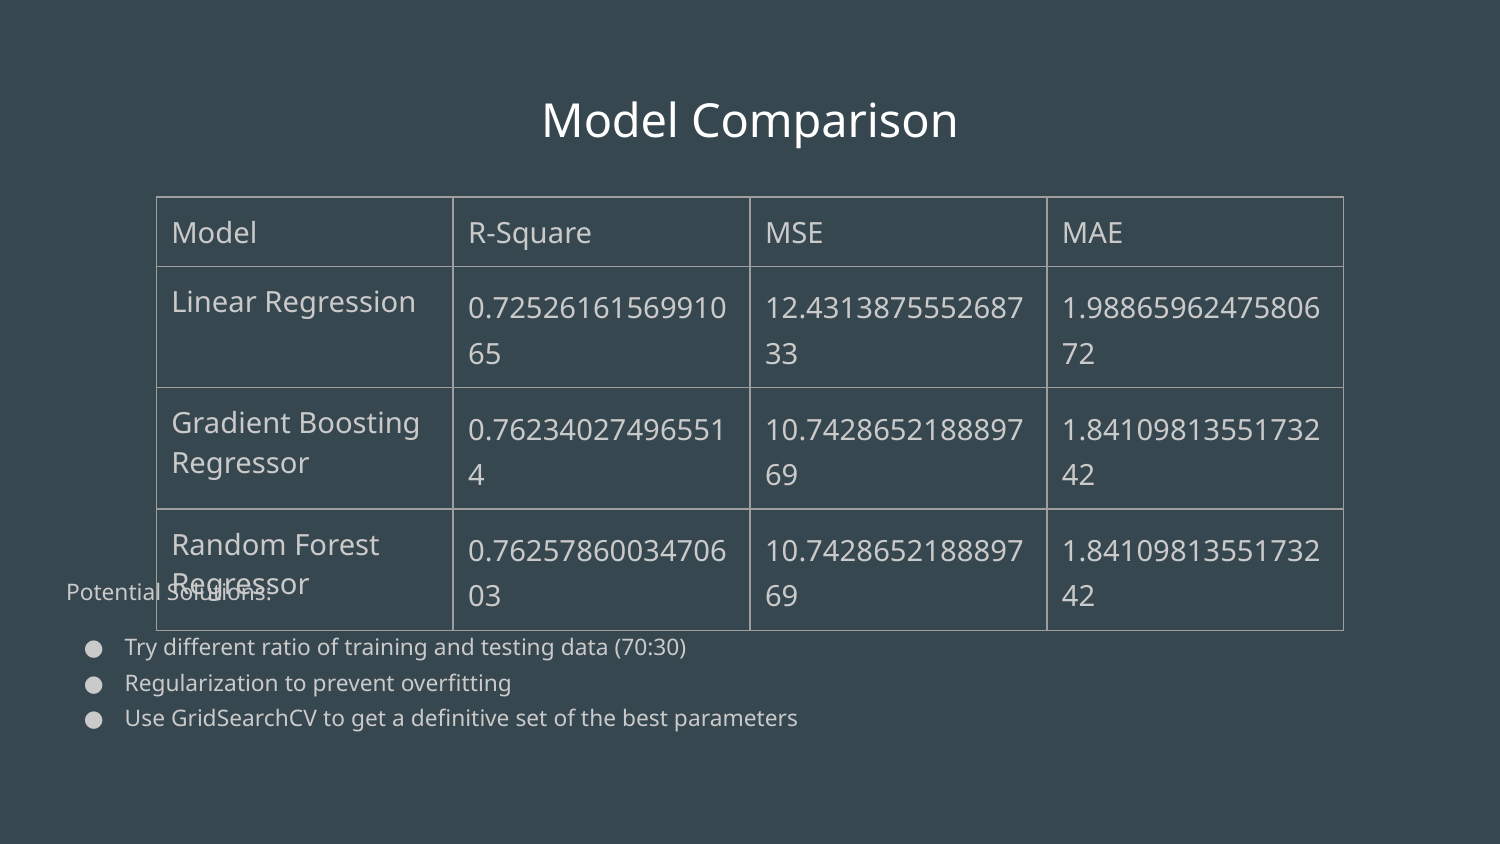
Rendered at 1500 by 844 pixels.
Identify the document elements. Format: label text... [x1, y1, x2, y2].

table_cell Linear Regression [157, 267, 452, 387]
table_cell 10.742865218889769 [751, 510, 1046, 630]
table_cell 1.9886596247580672 [1048, 267, 1343, 387]
title Model Comparison [51, 72, 1449, 167]
table_cell Random Forest Regressor [157, 510, 452, 630]
table_header R-Square [454, 198, 749, 266]
table_cell 0.7625786003470603 [454, 510, 749, 630]
table_header Model [157, 198, 452, 266]
table_cell 12.431387555268733 [751, 267, 1046, 387]
list Potential Solutions: Try different ratio of training and testing data (70:30) Regularization to prevent overfitting Use GridSearchCV to get a definitive set of the best parameters [51, 556, 1449, 750]
table_cell 0.762340274965514 [454, 388, 749, 508]
table_cell 1.8410981355173242 [1048, 510, 1343, 630]
table_cell 1.8410981355173242 [1048, 388, 1343, 508]
table_cell 10.742865218889769 [751, 388, 1046, 508]
table_header MSE [751, 198, 1046, 266]
table_cell Gradient Boosting Regressor [157, 388, 452, 508]
table_cell 0.7252616156991065 [454, 267, 749, 387]
table_header MAE [1048, 198, 1343, 266]
